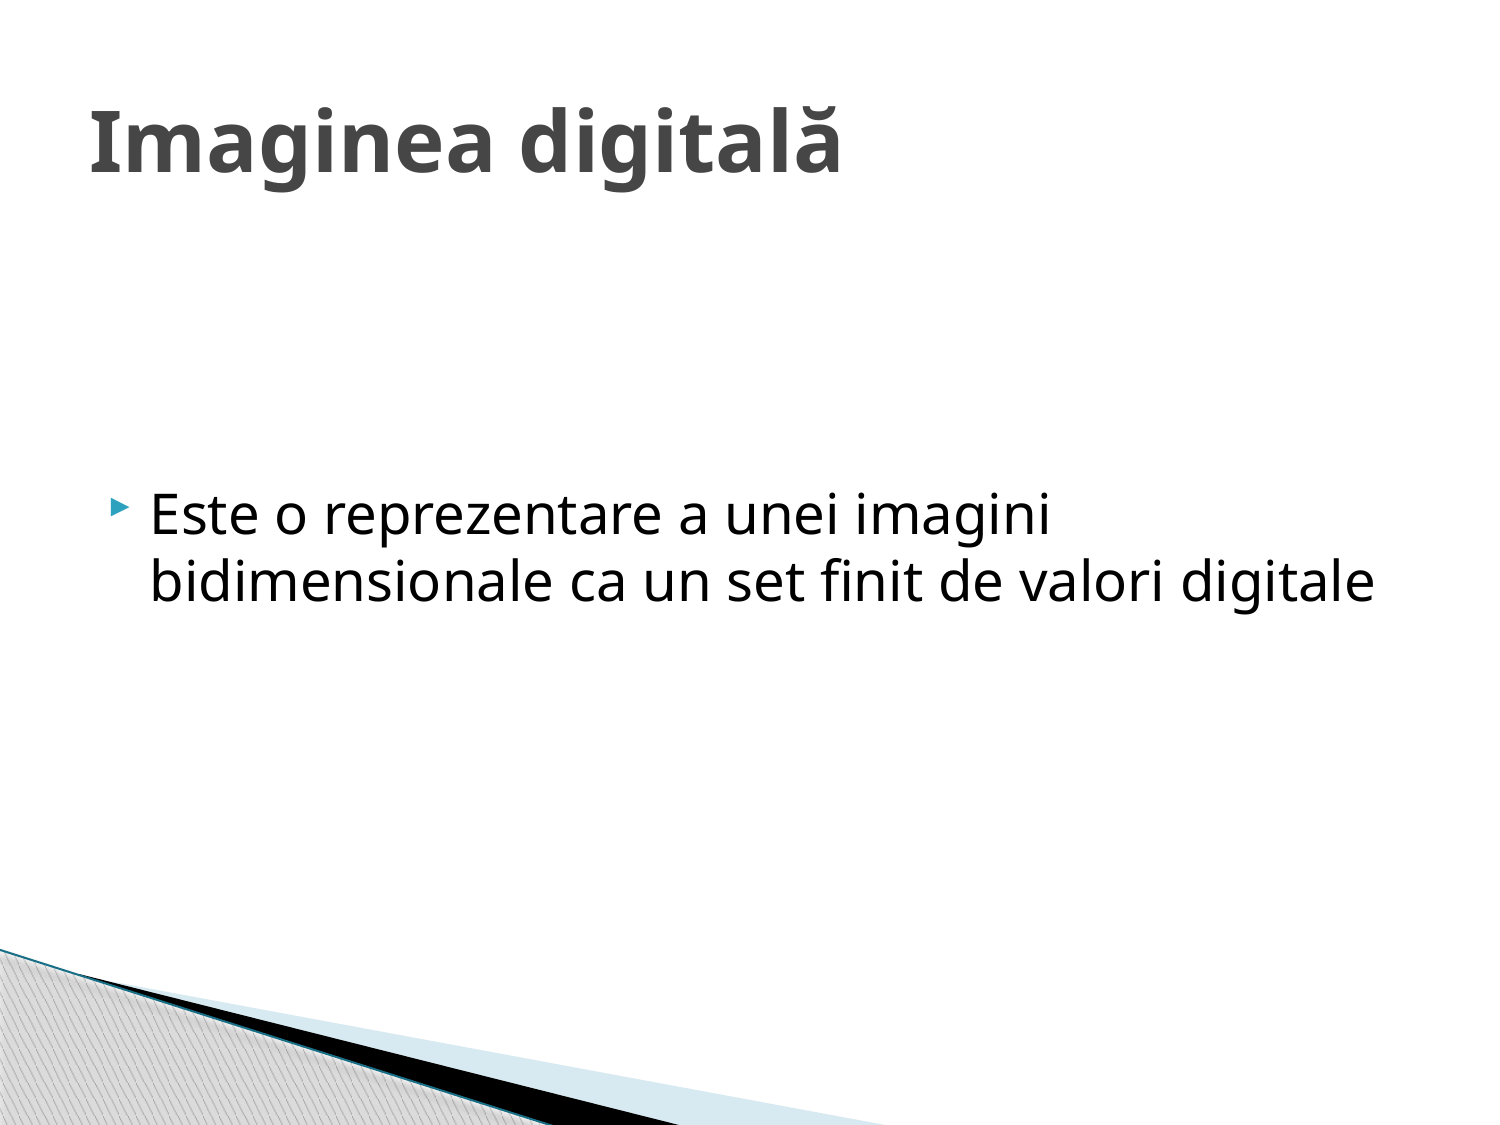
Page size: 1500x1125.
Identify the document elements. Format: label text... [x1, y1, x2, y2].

list Este o reprezentare a unei imagini bidimensionale ca un set finit de valori digitale [75, 243, 1425, 986]
title Imaginea digitală [75, 45, 1425, 233]
